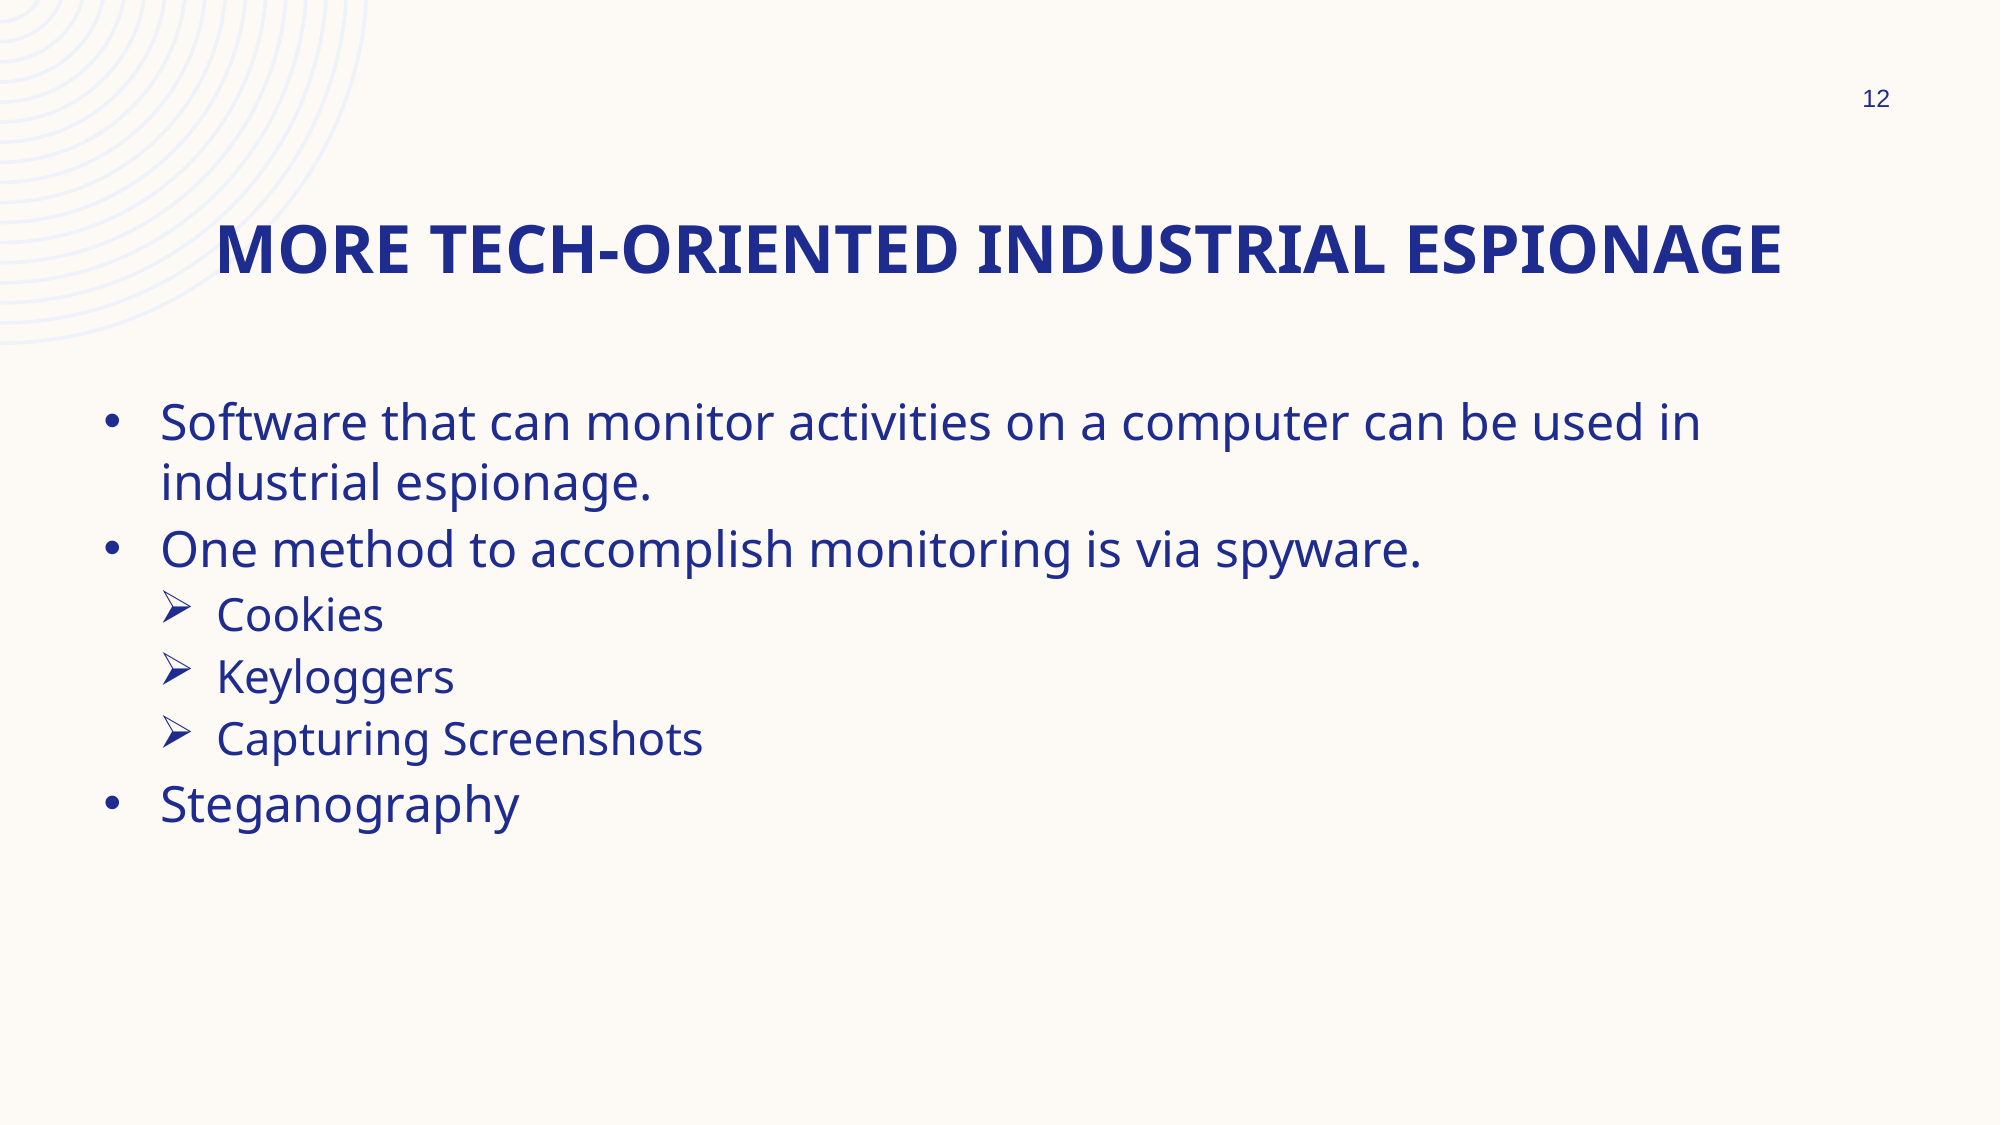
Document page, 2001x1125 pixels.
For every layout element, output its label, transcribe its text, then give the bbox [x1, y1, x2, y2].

slide_number 12 [1795, 75, 1958, 120]
list Software that can monitor activities on a computer can be used in industrial espionage. One method to accomplish monitoring is via spyware. Cookies Keyloggers Capturing Screenshots Steganography [88, 382, 1913, 1073]
title More tech-oriented industrial espionage [124, 199, 1875, 326]
